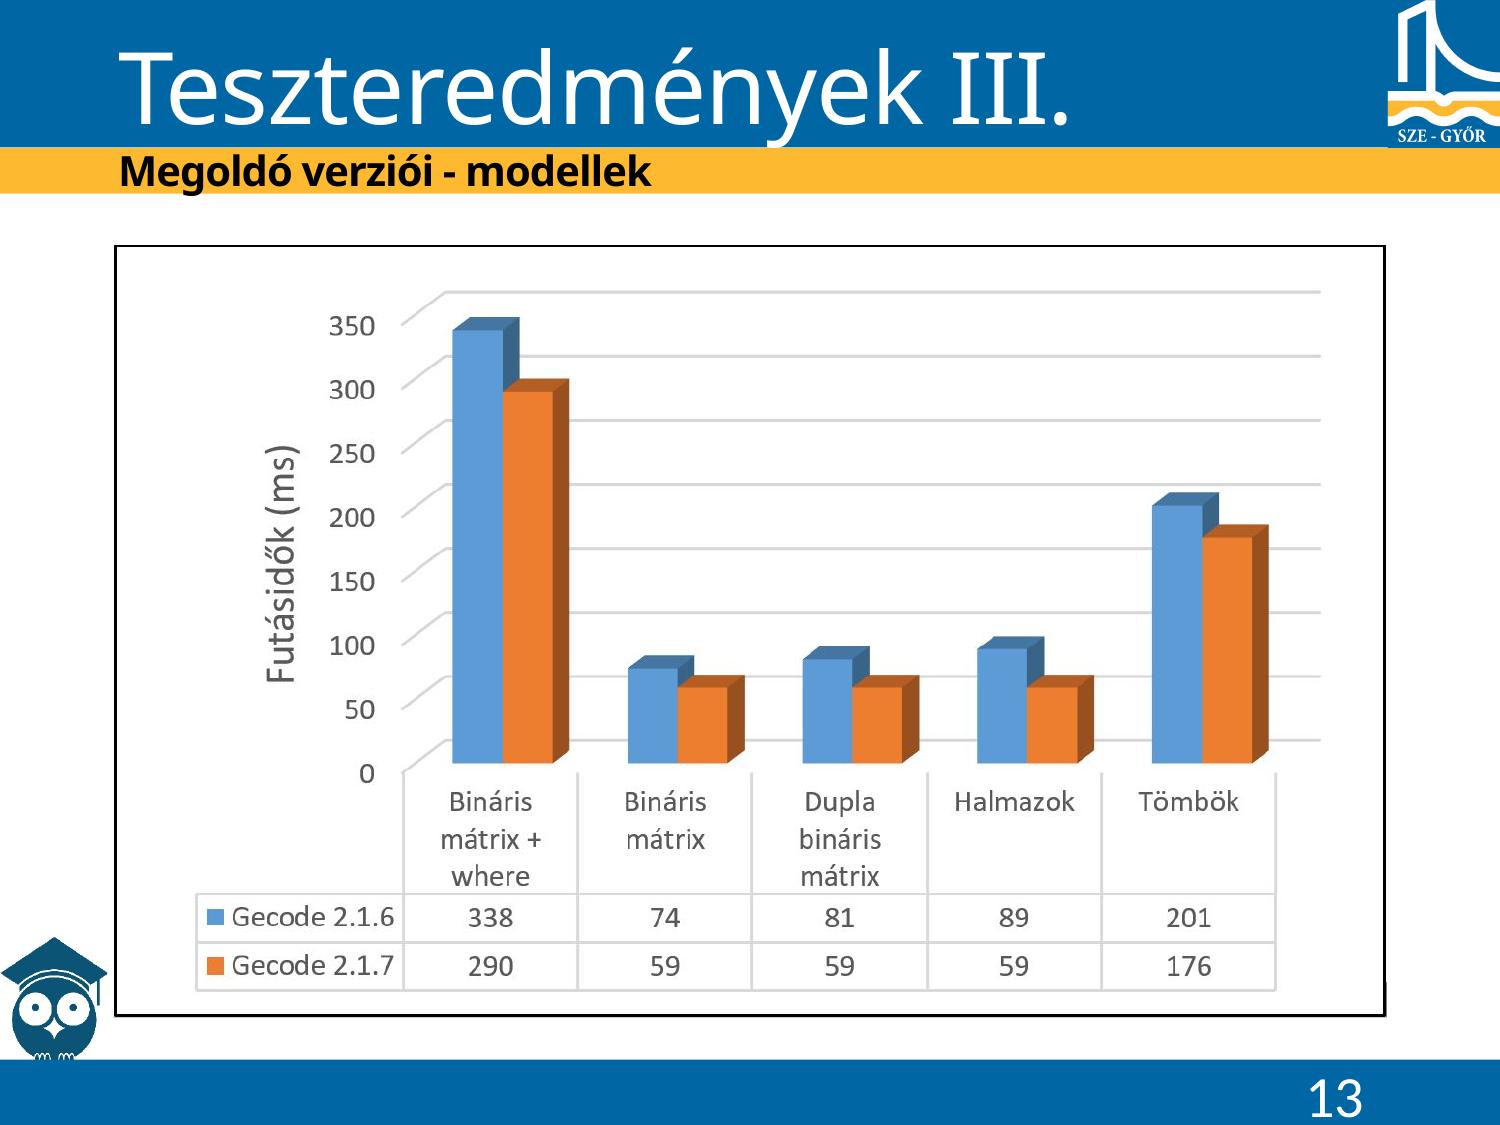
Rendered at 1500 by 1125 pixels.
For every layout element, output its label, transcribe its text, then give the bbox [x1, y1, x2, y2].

slide_number 13 [1190, 1063, 1380, 1124]
title Teszteredmények III. Megoldó verziói - modellek [103, 1, 1397, 203]
picture [1387, 0, 1500, 148]
picture [0, 936, 108, 1059]
picture [112, 243, 1388, 1019]
